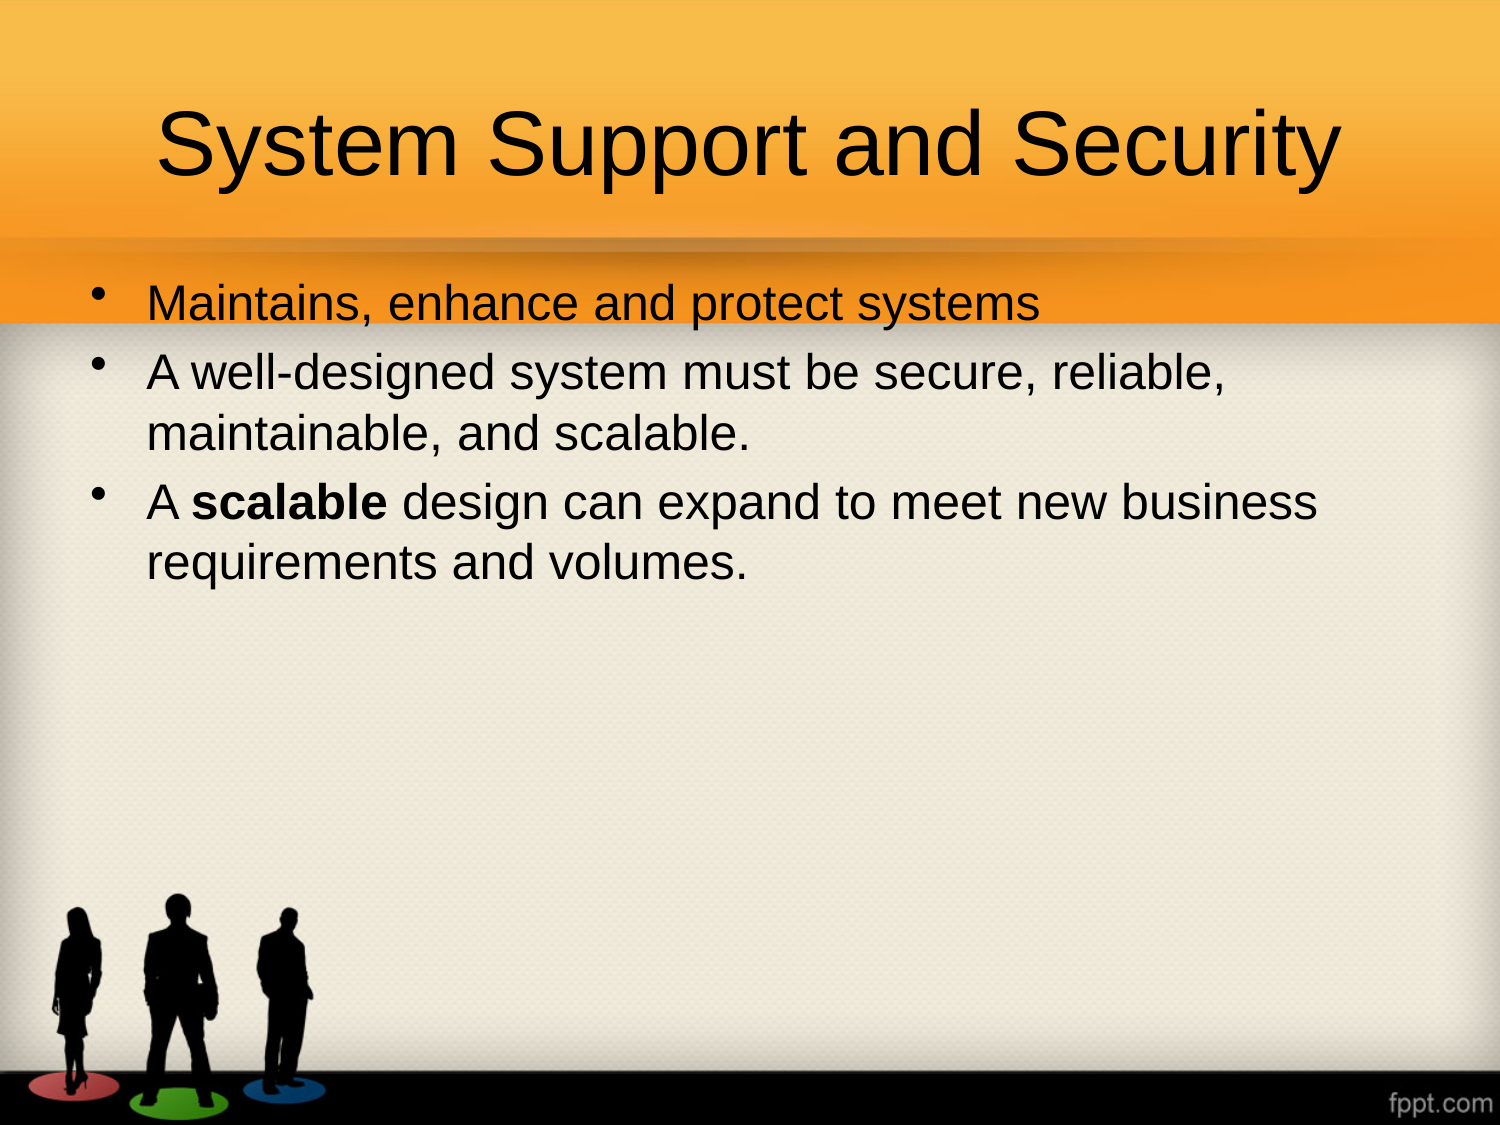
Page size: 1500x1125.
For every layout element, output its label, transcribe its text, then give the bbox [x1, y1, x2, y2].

list Maintains, enhance and protect systems A well-designed system must be secure, reliable, maintainable, and scalable. A scalable design can expand to meet new business requirements and volumes. [75, 262, 1425, 1005]
picture [0, 0, 1500, 1125]
title System Support and Security [75, 45, 1425, 233]
